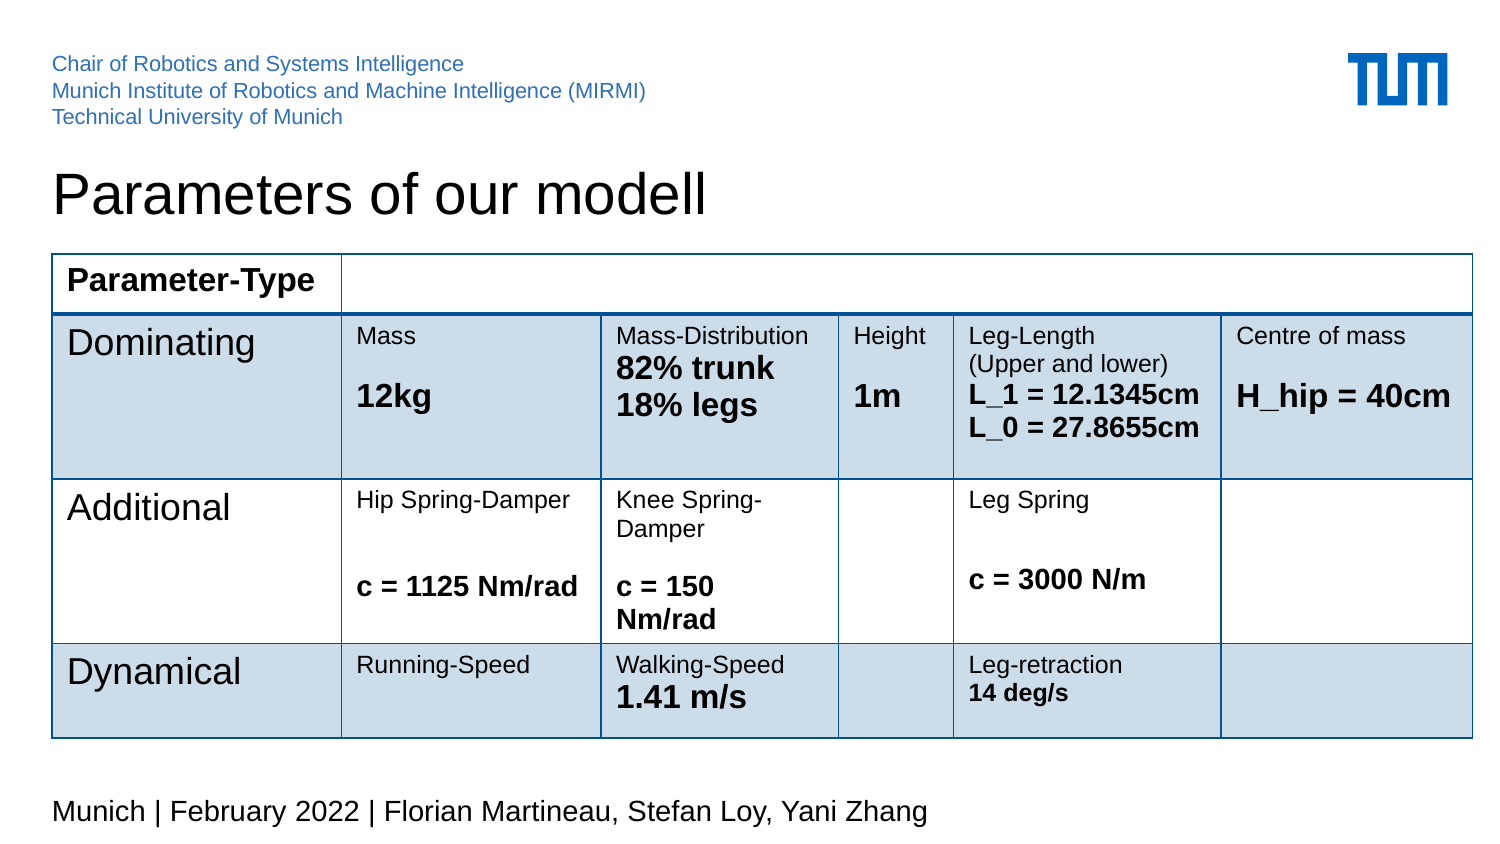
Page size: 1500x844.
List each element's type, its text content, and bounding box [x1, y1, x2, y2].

table_cell Height 1m [839, 316, 953, 478]
table_cell Leg-retraction 14 deg/s [954, 644, 1220, 737]
table_cell Walking-Speed 1.41 m/s [602, 644, 838, 737]
table_cell Additional [53, 480, 341, 643]
table_cell Centre of mass H_hip = 40cm [1222, 316, 1472, 478]
title Parameters of our modell [52, 159, 1449, 223]
text_box Chair of Robotics and Systems Intelligence Munich Institute of Robotics and Machine Intelligence (MIRMI) Technical University of Munich [51, 49, 674, 159]
text_box Munich | February 2022 | Florian Martineau, Stefan Loy, Yani Zhang [51, 779, 1448, 827]
table_cell Knee Spring-Damper c = 150 Nm/rad [602, 480, 838, 643]
table_cell Hip Spring-Damper c = 1125 Nm/rad [342, 480, 600, 643]
table_header [342, 255, 1472, 312]
table_cell Leg-Length (Upper and lower) L_1 = 12.1345cm L_0 = 27.8655cm [954, 316, 1220, 478]
table_cell [1222, 480, 1472, 643]
table_cell [839, 480, 953, 643]
table_cell Leg Spring c = 3000 N/m [954, 480, 1220, 643]
table_header Parameter-Type [53, 255, 341, 312]
table_cell [1222, 644, 1472, 737]
table_cell [839, 644, 953, 737]
table_cell Running-Speed [342, 644, 600, 737]
table_cell Mass-Distribution 82% trunk 18% legs [602, 316, 838, 478]
table_cell Dominating [53, 316, 341, 478]
table_cell Dynamical [53, 644, 341, 737]
table_cell Mass 12kg [342, 316, 600, 478]
